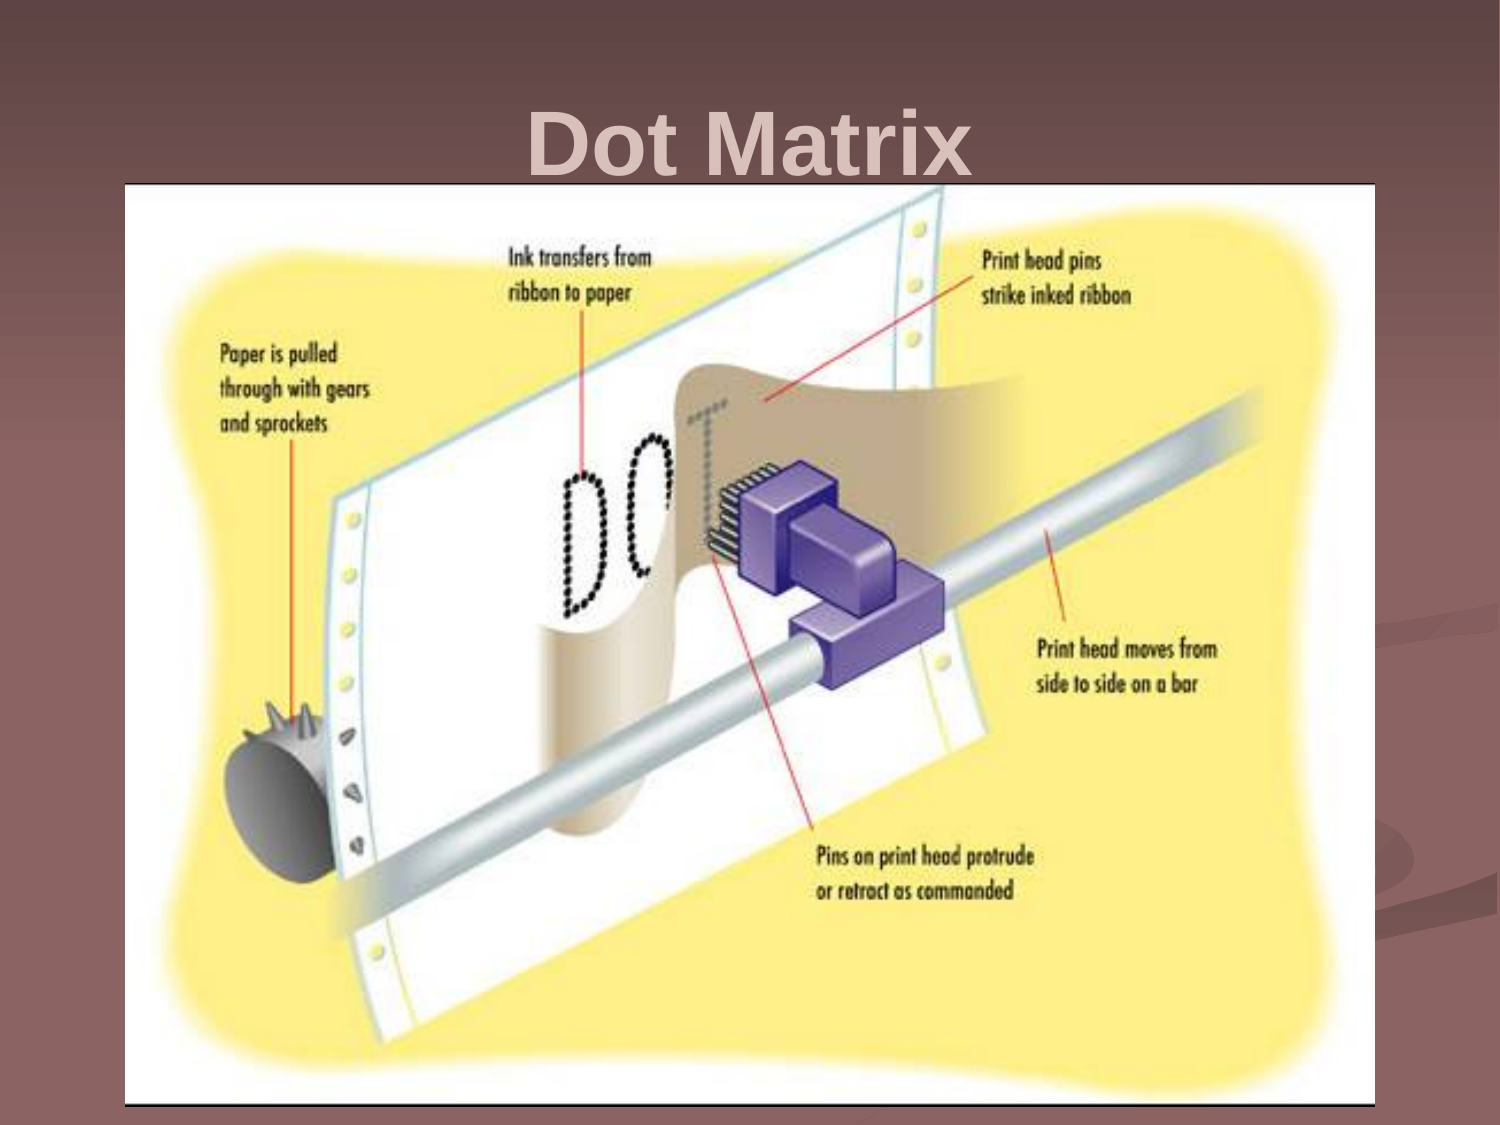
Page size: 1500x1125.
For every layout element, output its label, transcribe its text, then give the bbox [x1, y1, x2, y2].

title Dot Matrix [75, 45, 1425, 233]
picture [124, 183, 1376, 1107]
